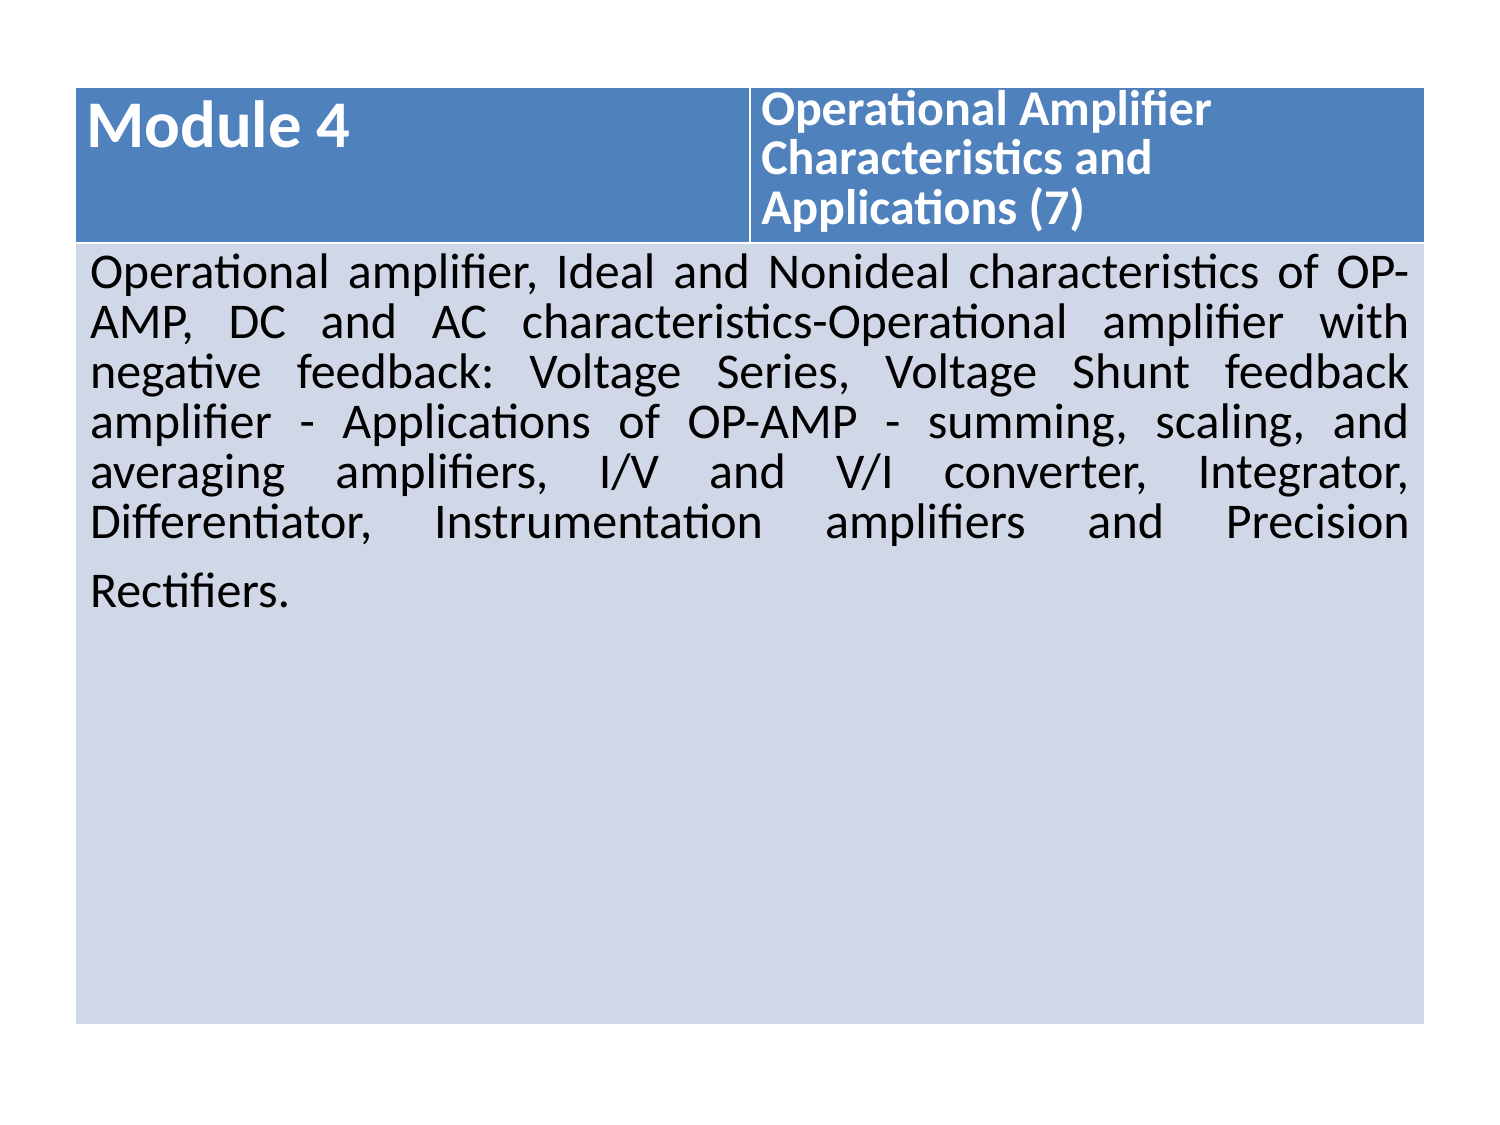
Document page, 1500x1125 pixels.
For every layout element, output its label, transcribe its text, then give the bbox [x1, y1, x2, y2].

table_header Operational Amplifier Characteristics and Applications (7) [751, 88, 1424, 242]
table_header Module 4 [76, 88, 749, 242]
table_cell Operational amplifier, Ideal and Nonideal characteristics of OP-AMP, DC and AC characteristics-Operational amplifier with negative feedback: Voltage Series, Voltage Shunt feedback amplifier - Applications of OP-AMP - summing, scaling, and averaging amplifiers, I/V and V/I converter, Integrator, Differentiator, Instrumentation amplifiers and Precision Rectifiers. [76, 244, 1424, 1024]
